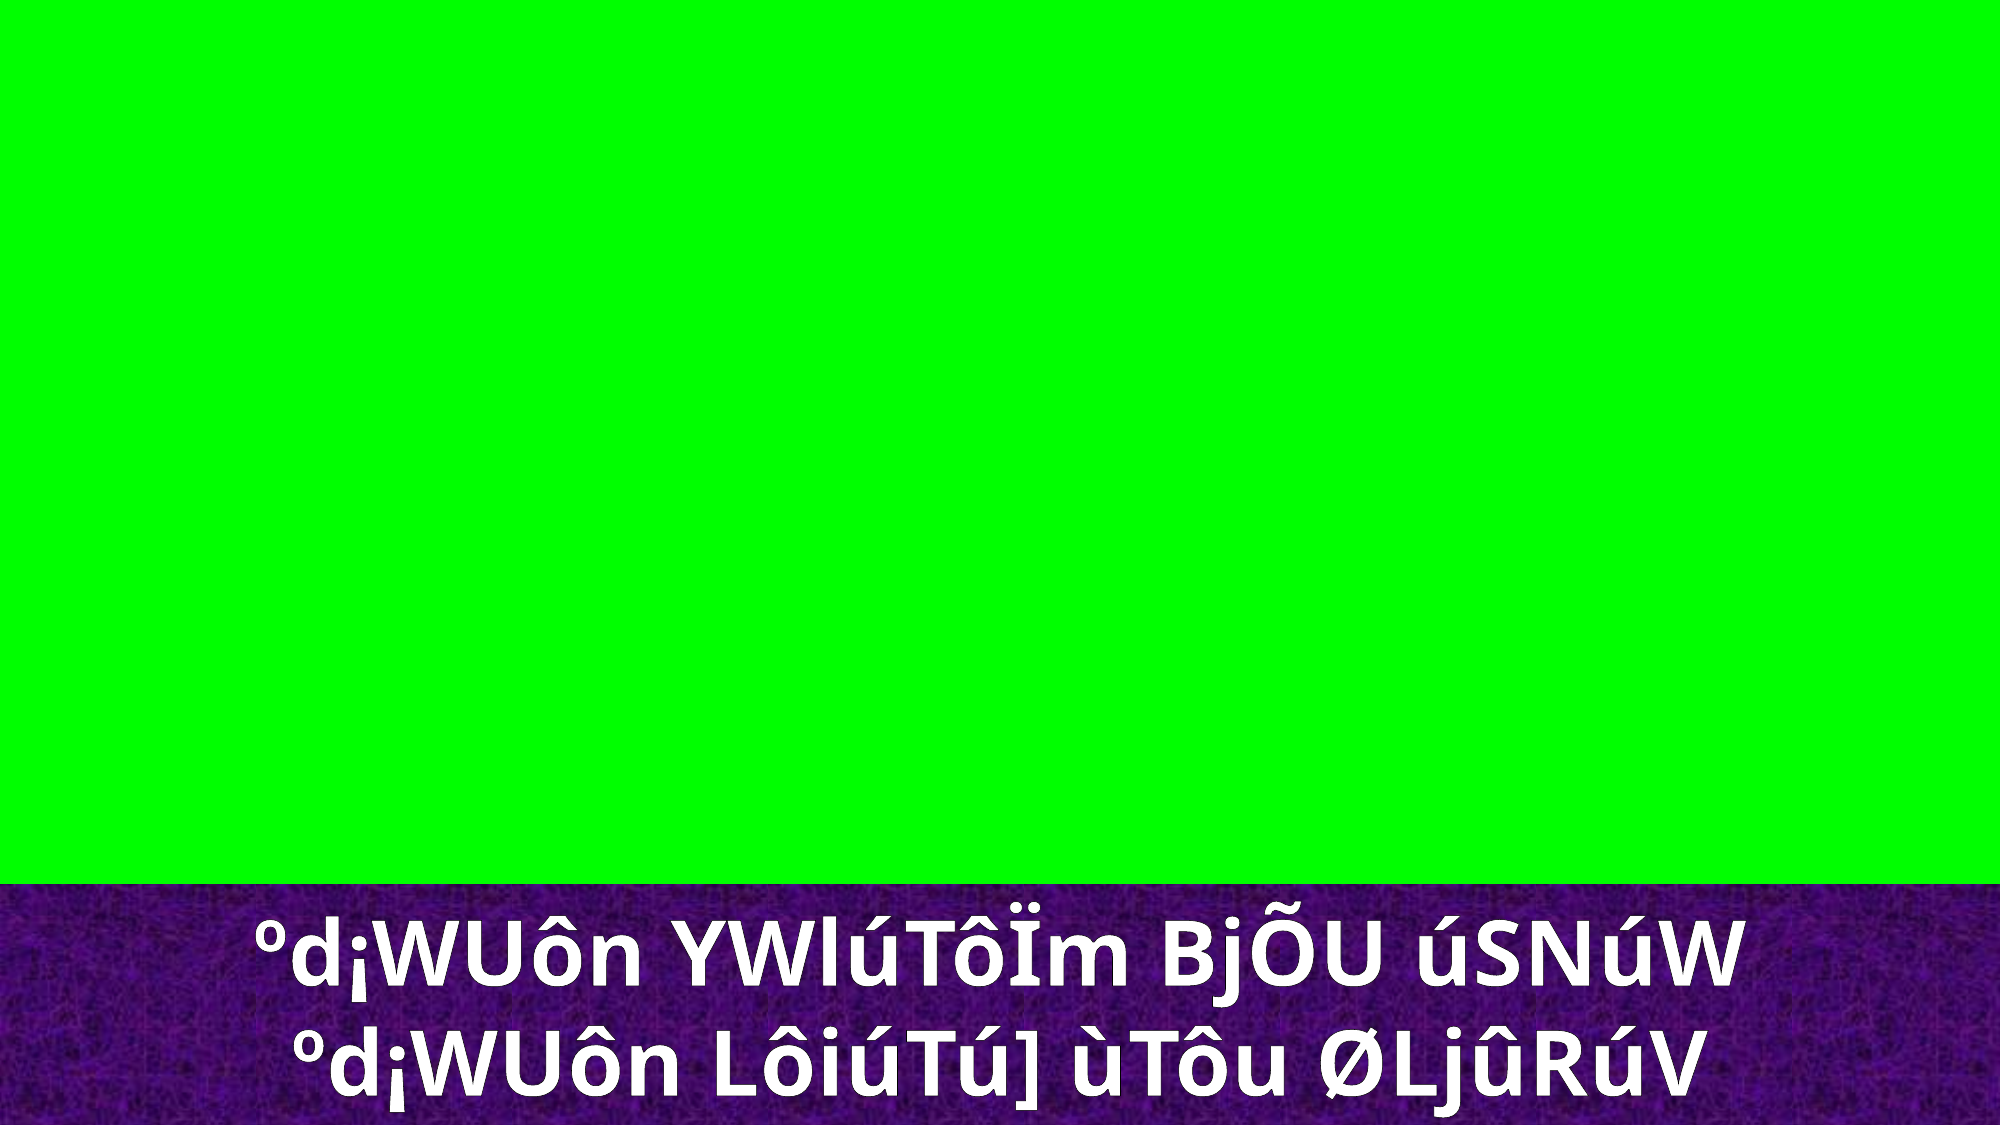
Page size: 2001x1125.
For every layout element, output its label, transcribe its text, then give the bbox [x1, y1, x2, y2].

text_box ºd¡WUôn YWlúTôÏm BjÕU úSNúW ºd¡WUôn LôiúTú] ùTôu ØLjûRúV [0, 886, 2000, 1122]
